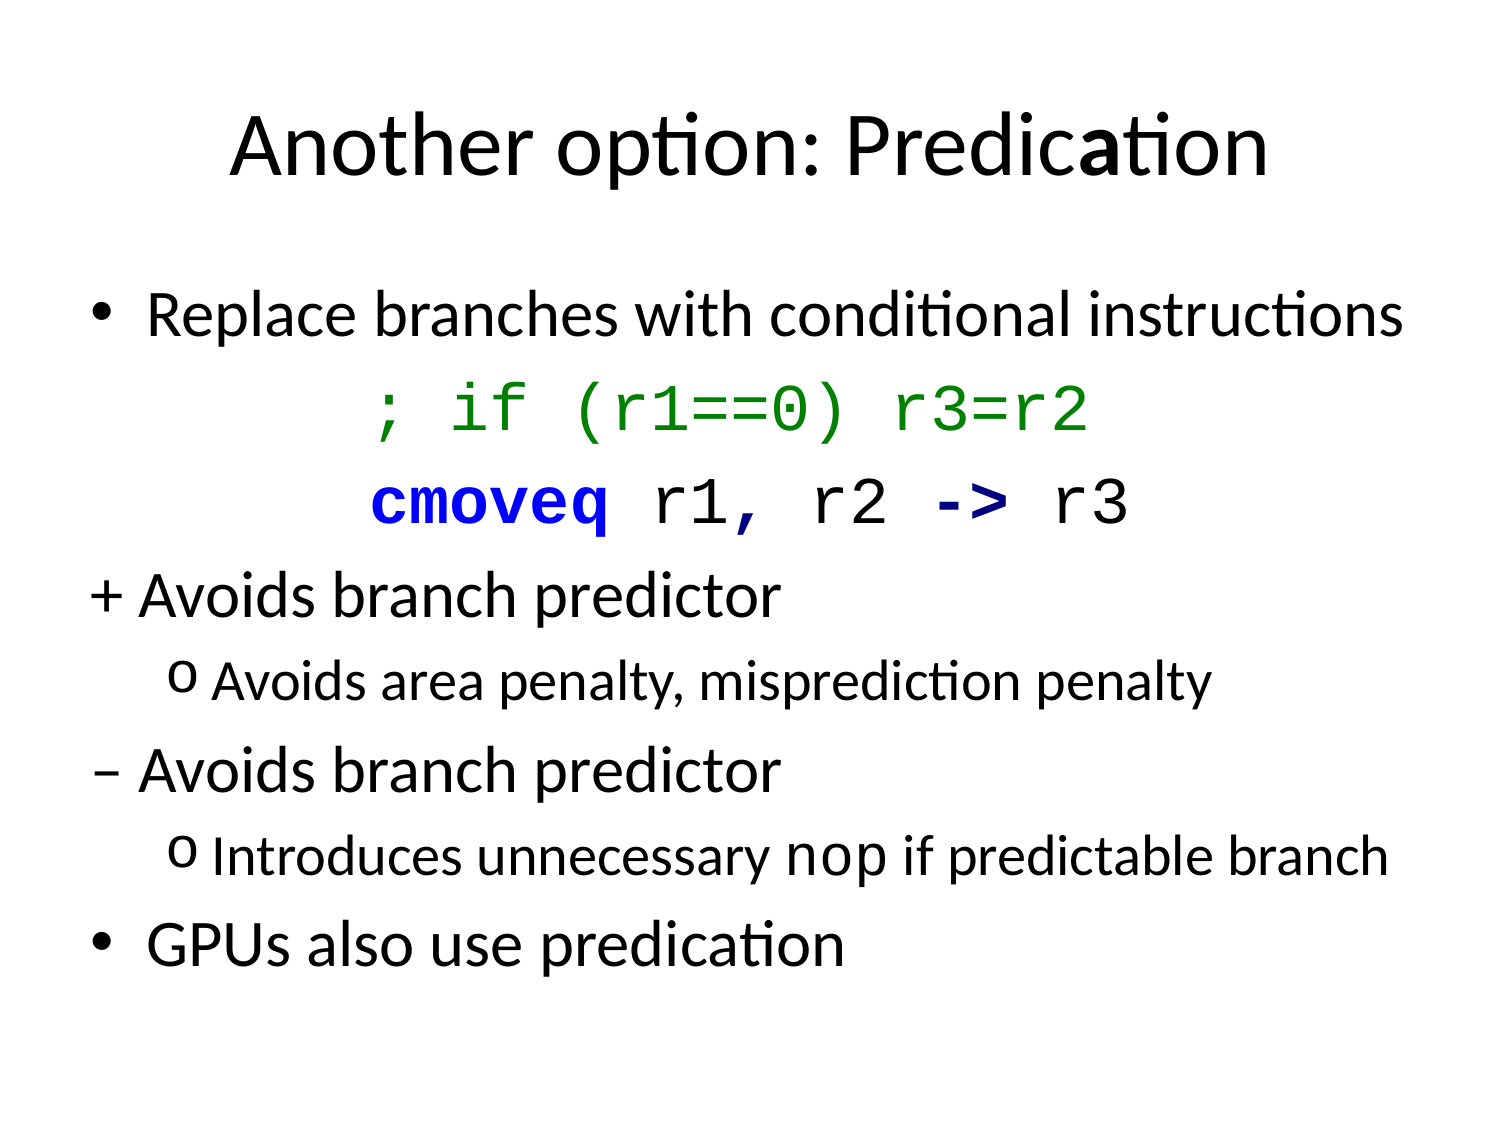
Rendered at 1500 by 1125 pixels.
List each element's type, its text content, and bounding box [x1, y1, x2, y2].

title Another option: Predication [75, 45, 1425, 233]
list Replace branches with conditional instructions ; if (r1==0) r3=r2 cmoveq r1, r2 -> r3 + Avoids branch predictor Avoids area penalty, misprediction penalty – Avoids branch predictor Introduces unnecessary nop if predictable branch GPUs also use predication [75, 262, 1425, 1005]
